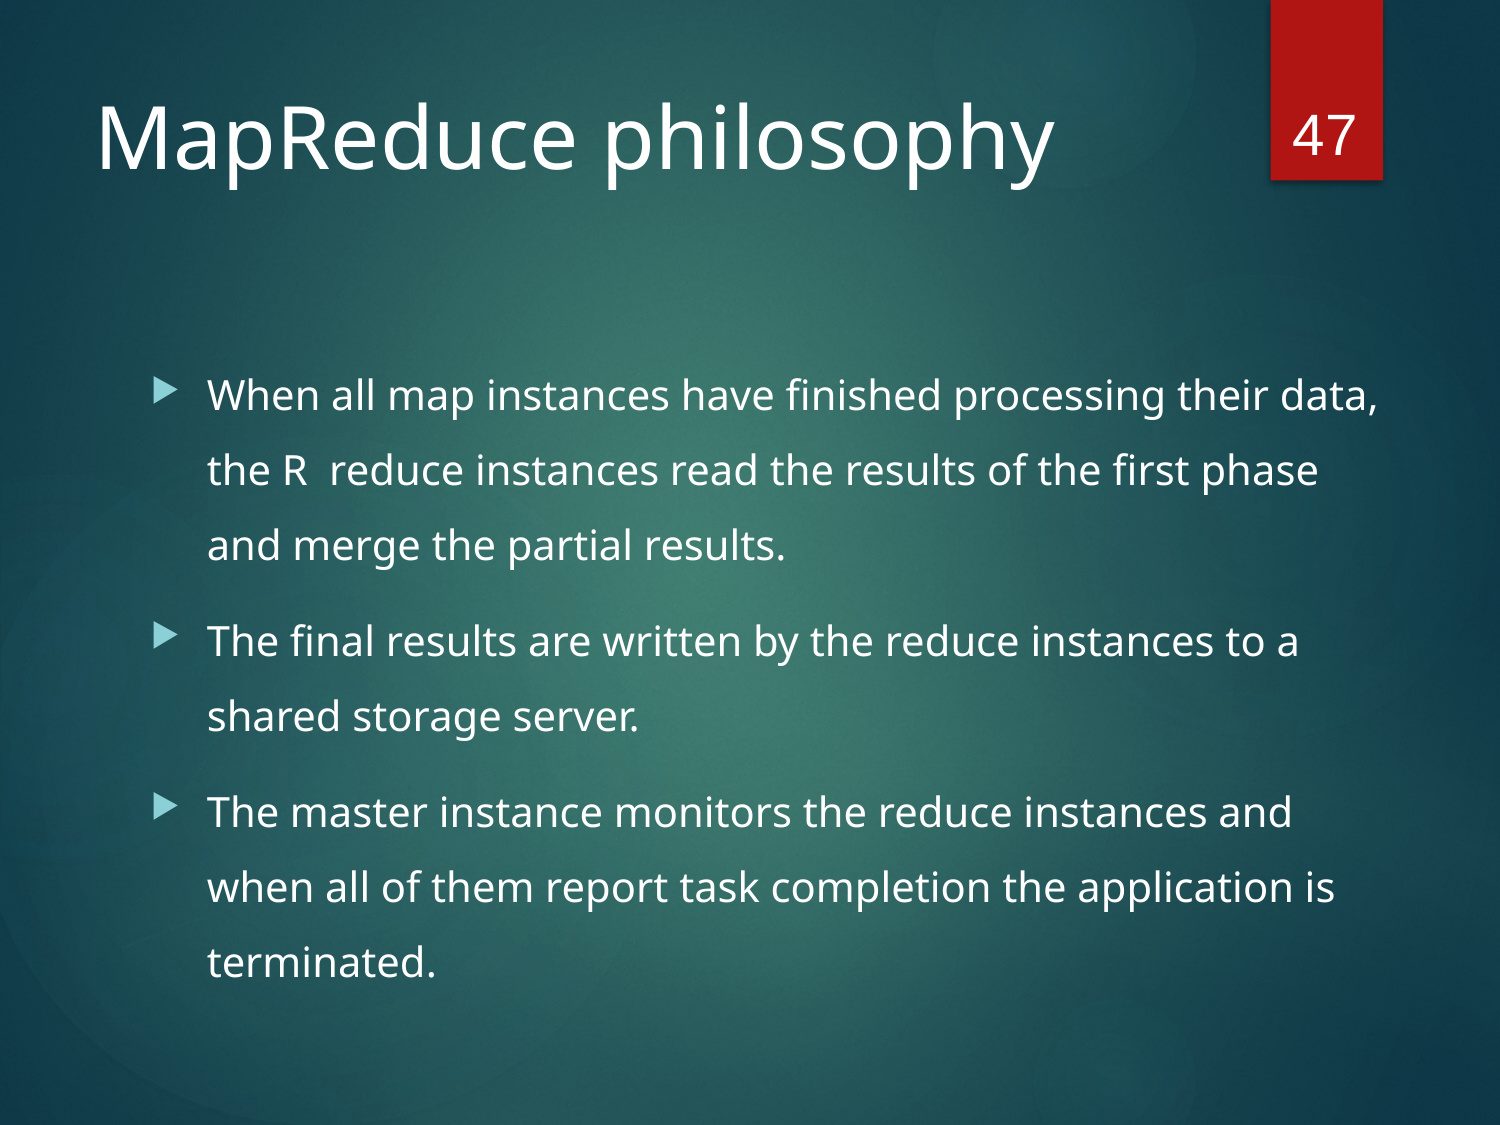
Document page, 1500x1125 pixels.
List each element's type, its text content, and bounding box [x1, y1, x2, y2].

list When all map instances have finished processing their data, the R reduce instances read the results of the first phase and merge the partial results. The final results are written by the reduce instances to a shared storage server. The master instance monitors the reduce instances and when all of them report task completion the application is terminated. [135, 336, 1410, 1025]
picture [0, 0, 1500, 1125]
slide_number 47 [1273, 48, 1377, 175]
title MapReduce philosophy [79, 74, 1237, 304]
